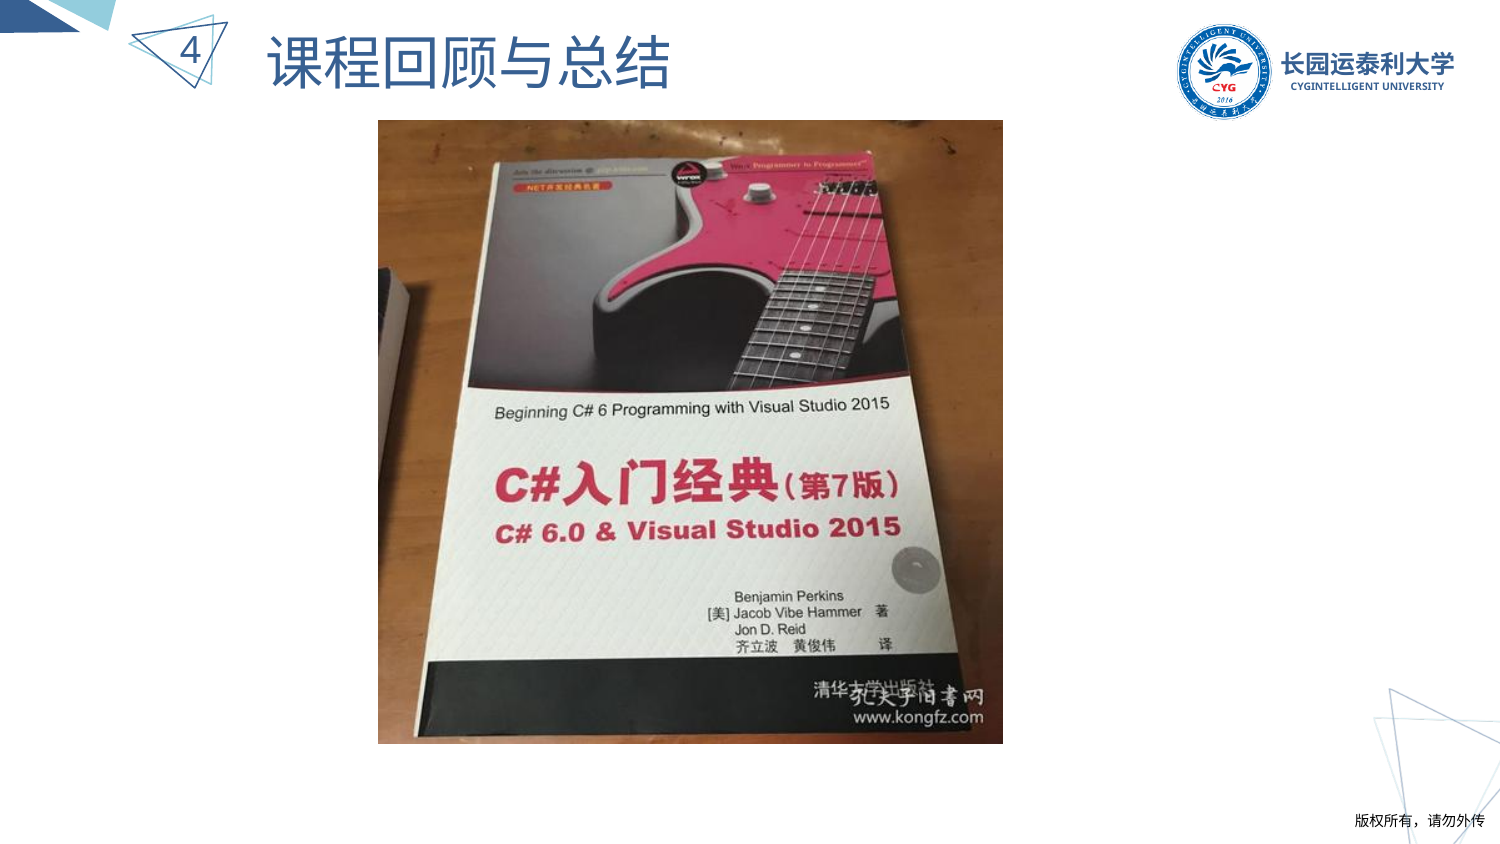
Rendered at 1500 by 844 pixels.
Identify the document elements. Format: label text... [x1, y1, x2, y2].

picture [378, 120, 1003, 745]
text_box CYGINTELLIGENT UNIVERSITY [1277, 73, 1460, 99]
text_box 长园运泰利大学 [1277, 41, 1471, 86]
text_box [128, 11, 228, 89]
text_box 课程回顾与总结 [250, 19, 689, 104]
picture [1174, 22, 1273, 121]
picture [1374, 689, 1500, 843]
